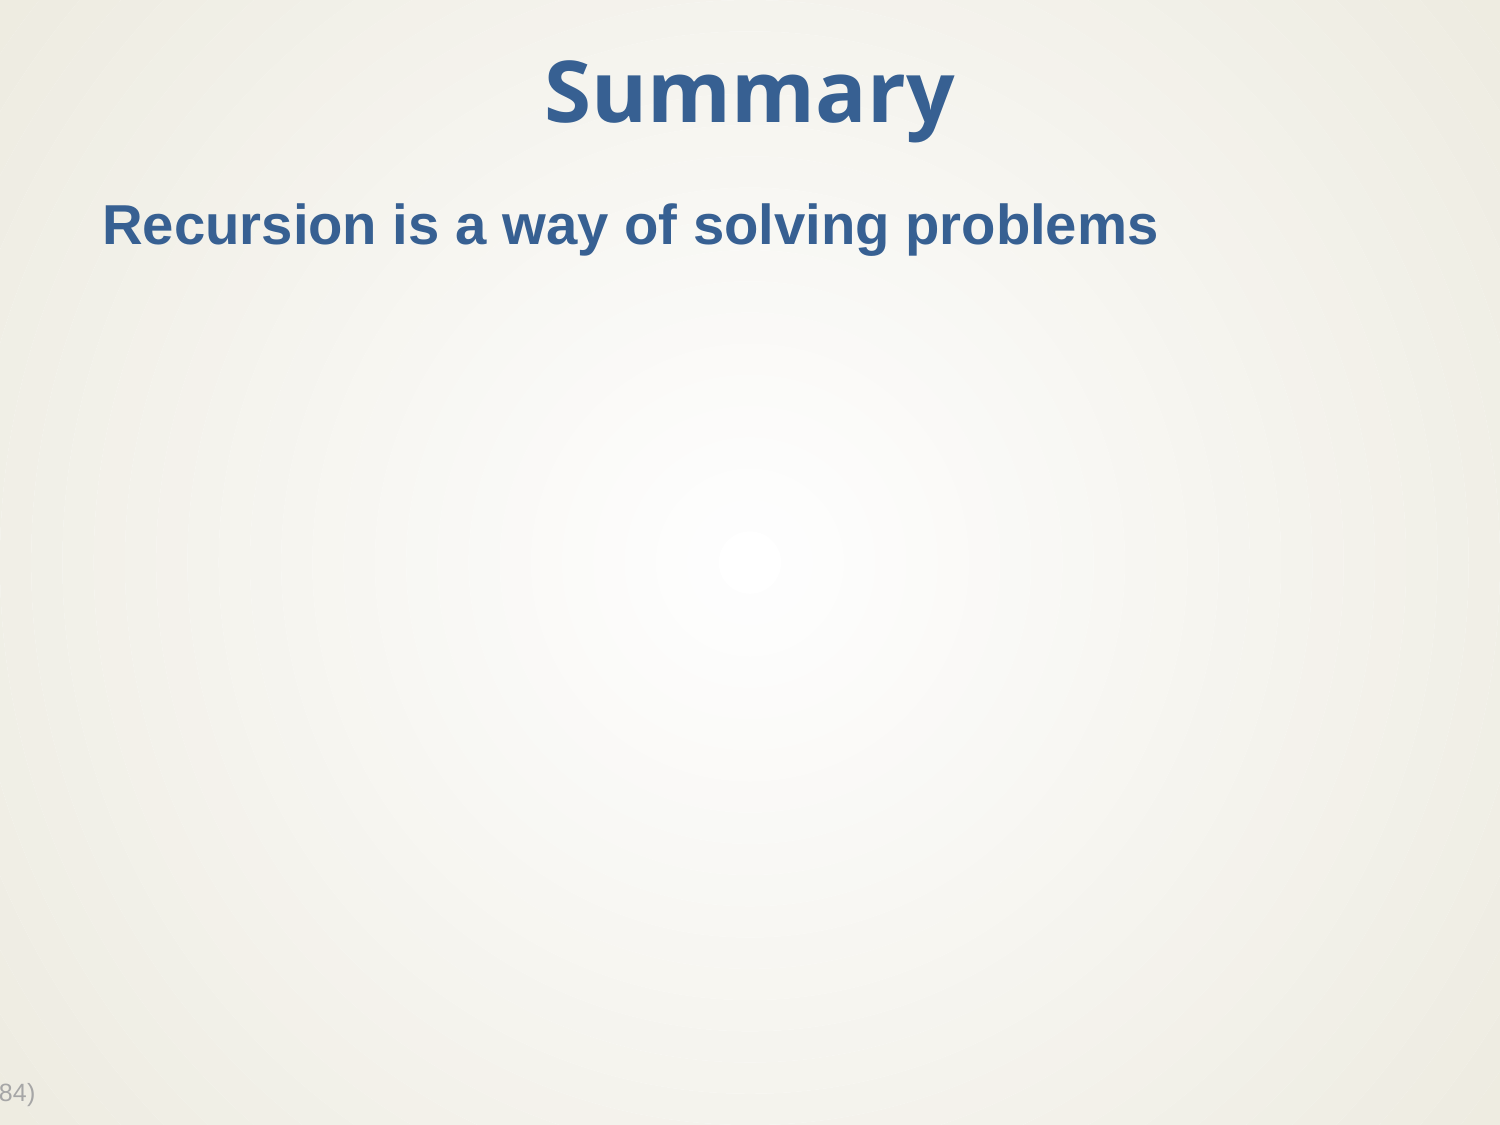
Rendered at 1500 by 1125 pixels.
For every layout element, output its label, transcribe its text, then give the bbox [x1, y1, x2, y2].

title Summary [0, 24, 1500, 166]
list Recursion is a way of solving problems [56, 187, 1444, 1036]
